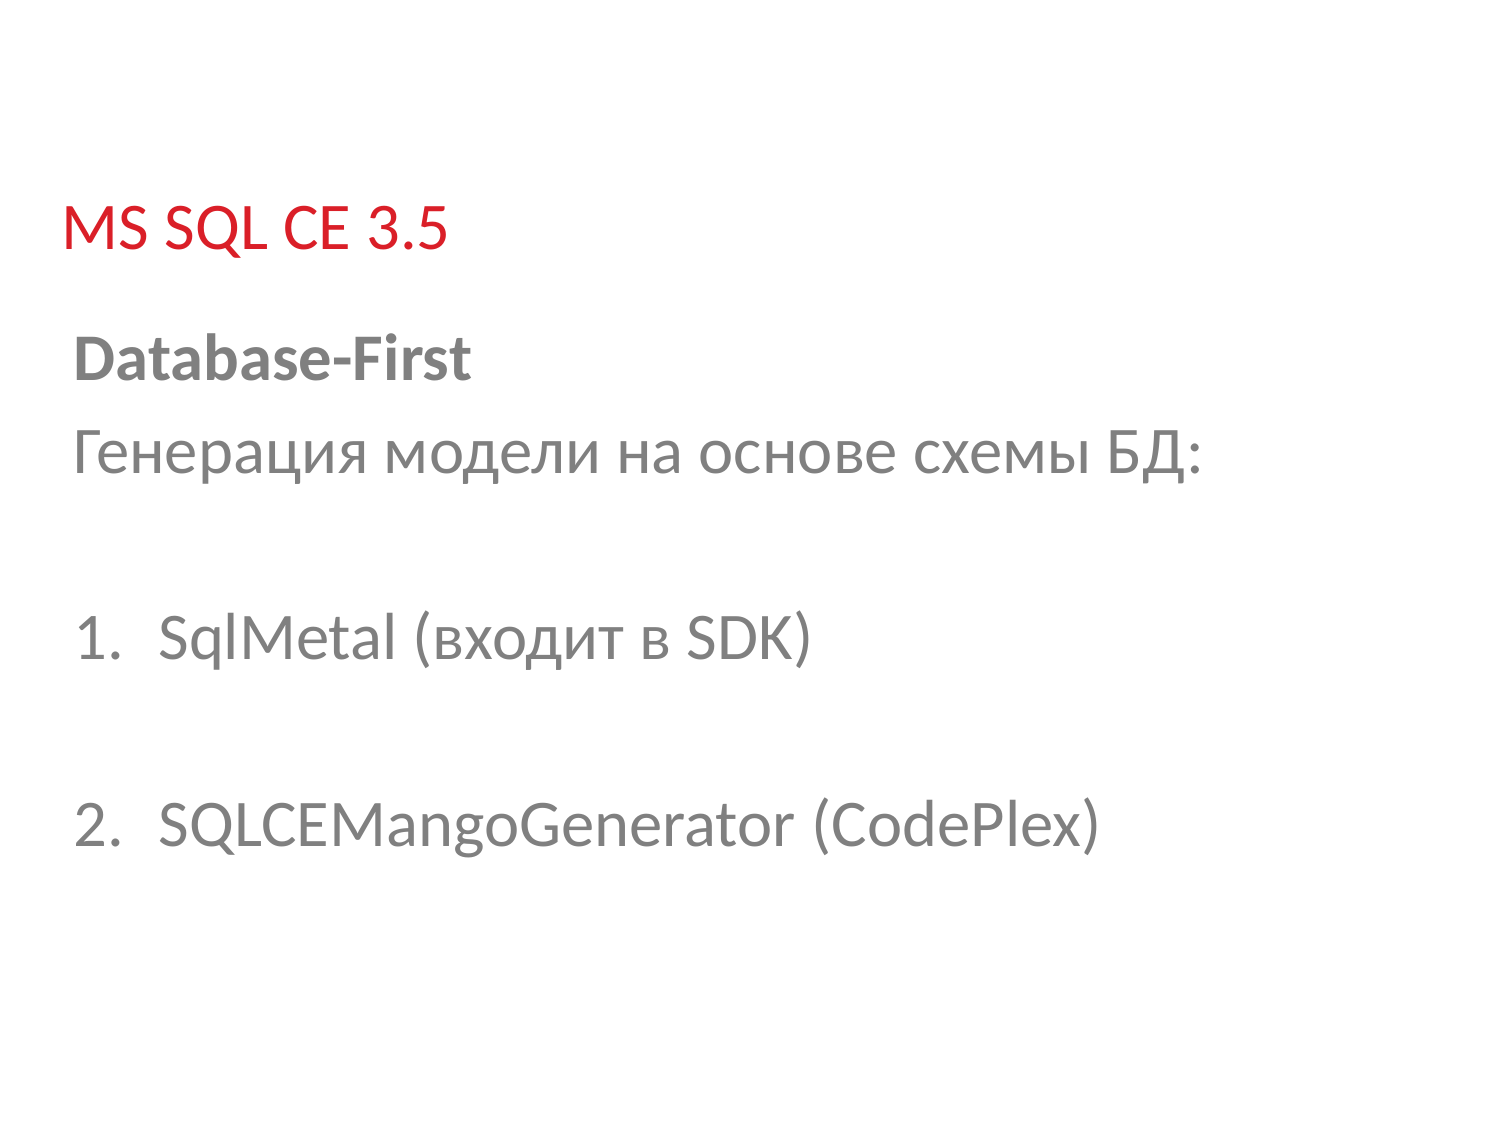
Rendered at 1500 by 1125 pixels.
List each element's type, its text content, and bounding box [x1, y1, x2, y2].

title MS SQL CE 3.5 [46, 175, 1152, 270]
subtitle Database-First Генерация модели на основе схемы БД: SqlMetal (входит в SDK) SQLCEMangoGenerator (CodePlex) [58, 305, 1454, 1008]
